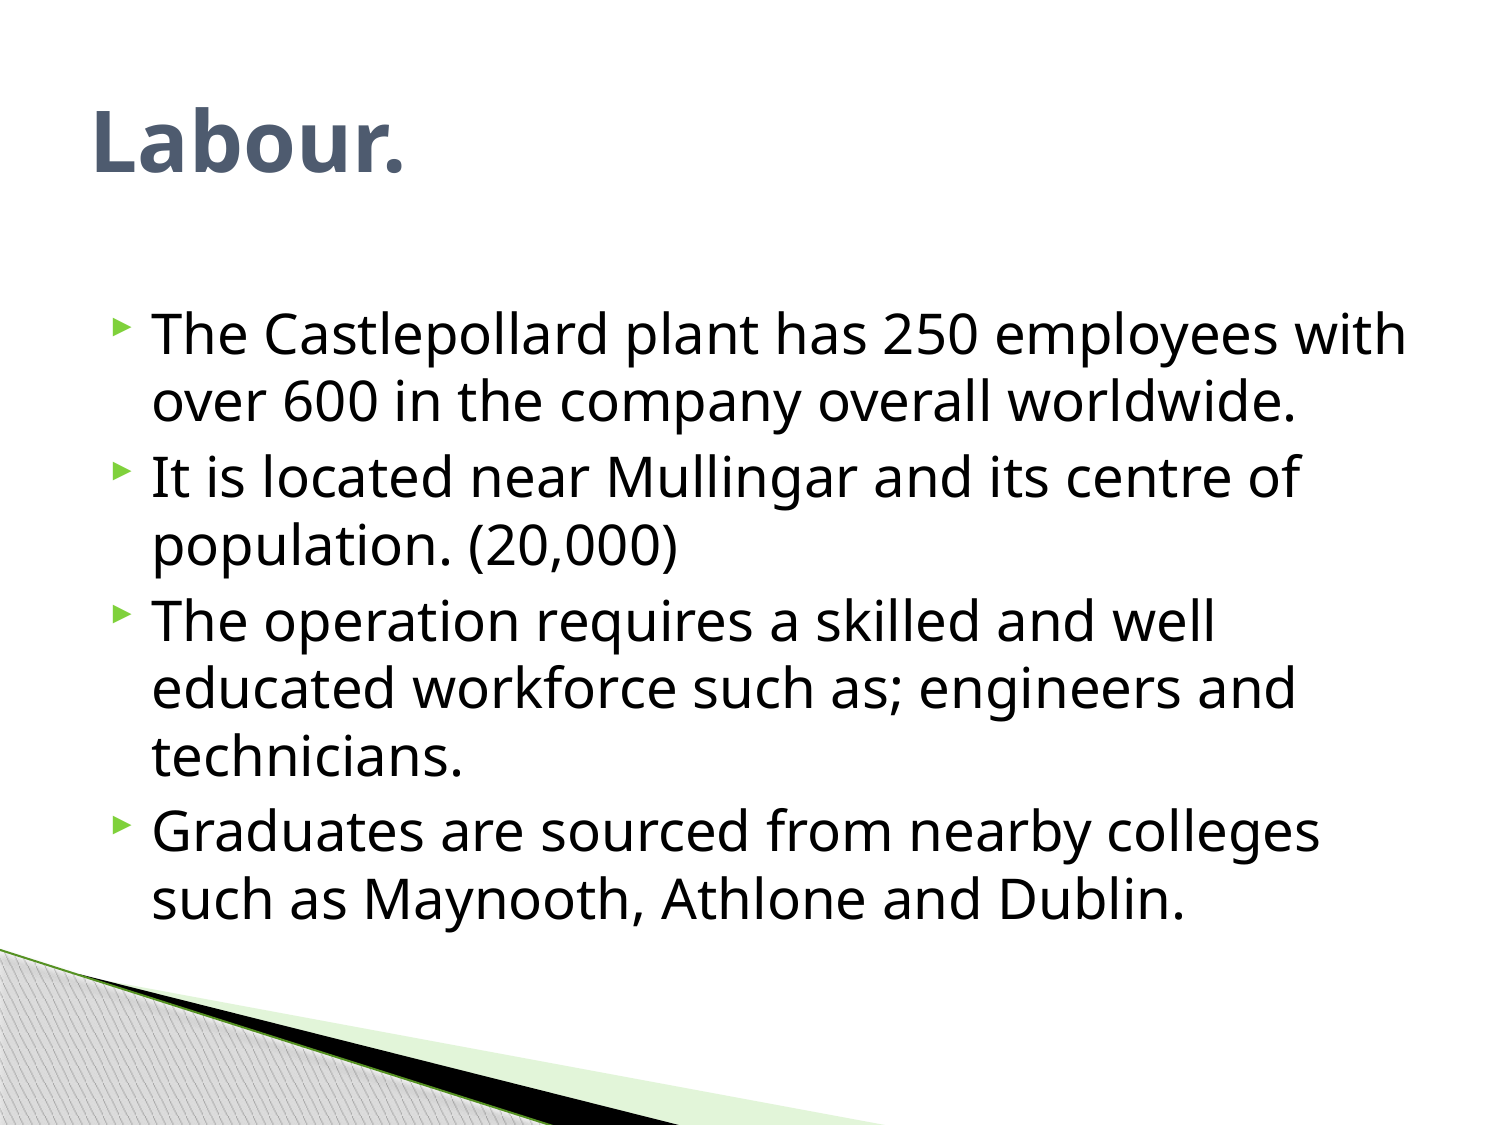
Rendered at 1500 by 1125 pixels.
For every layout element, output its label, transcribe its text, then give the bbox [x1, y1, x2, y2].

title Labour. [75, 45, 1425, 233]
list The Castlepollard plant has 250 employees with over 600 in the company overall worldwide. It is located near Mullingar and its centre of population. (20,000) The operation requires a skilled and well educated workforce such as; engineers and technicians. Graduates are sourced from nearby colleges such as Maynooth, Athlone and Dublin. [76, 290, 1427, 1034]
